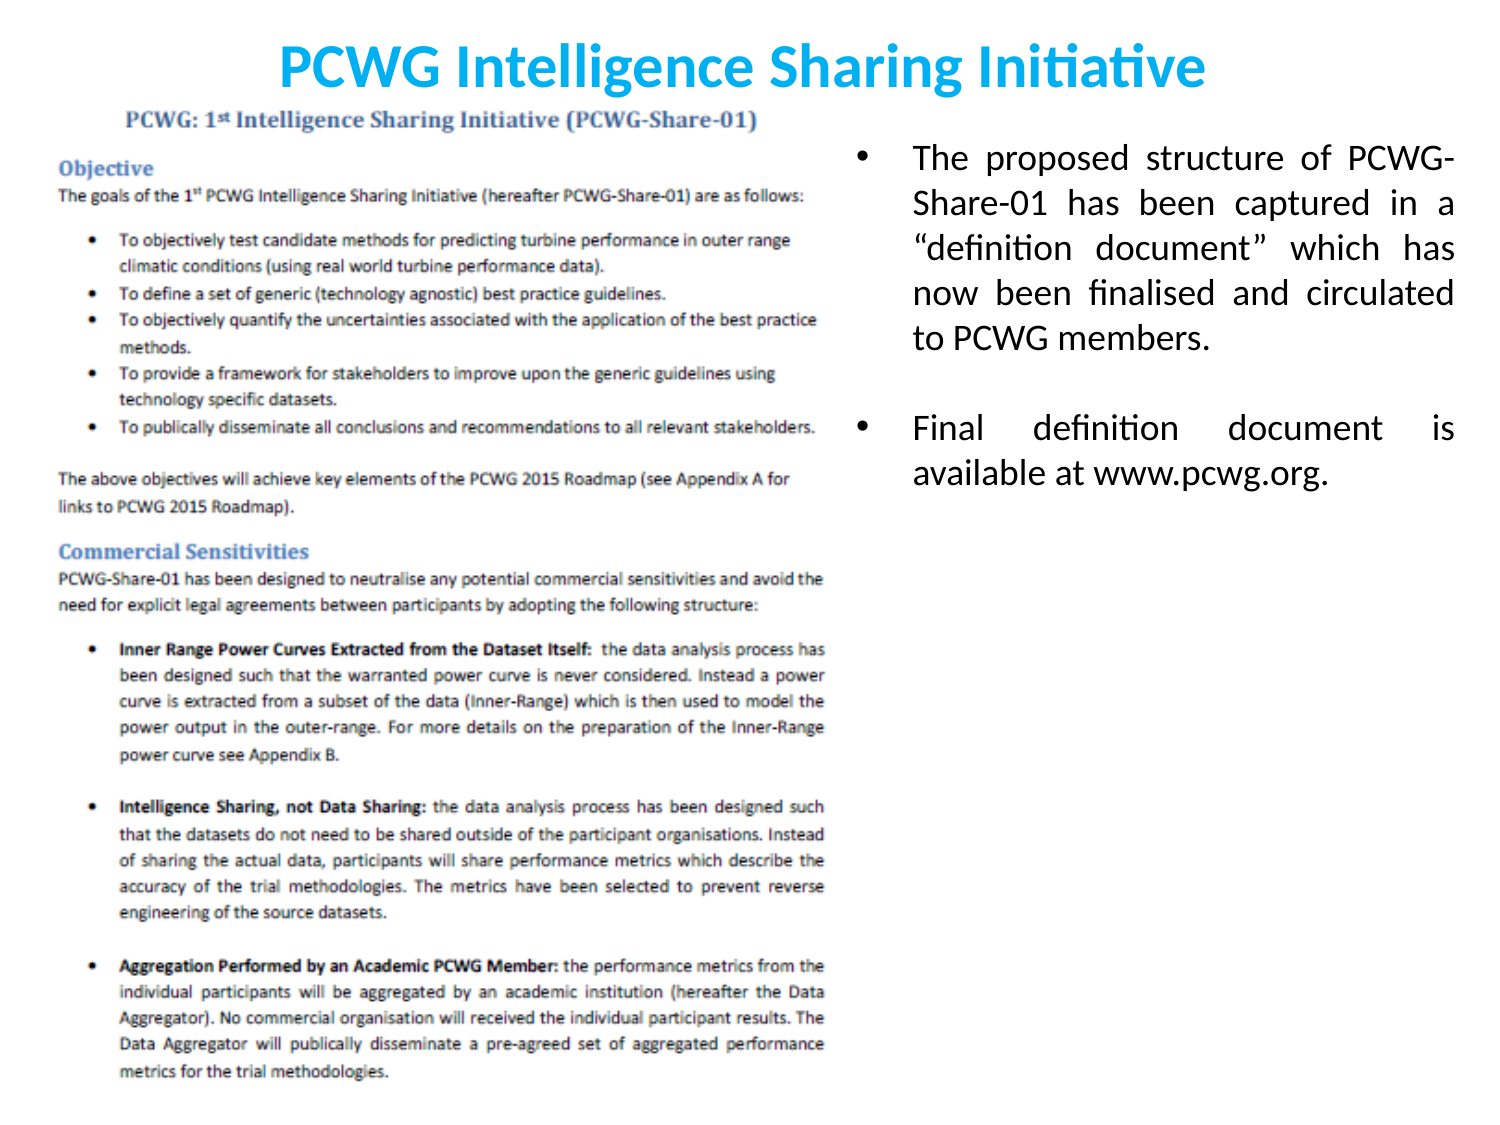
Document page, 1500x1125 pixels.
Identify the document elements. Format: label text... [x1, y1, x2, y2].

picture [29, 89, 842, 1088]
text_box PCWG Intelligence Sharing Initiative [0, 22, 1494, 102]
text_box The proposed structure of PCWG-Share-01 has been captured in a “definition document” which has now been finalised and circulated to PCWG members. Final definition document is available at www.pcwg.org. [846, 125, 1471, 501]
